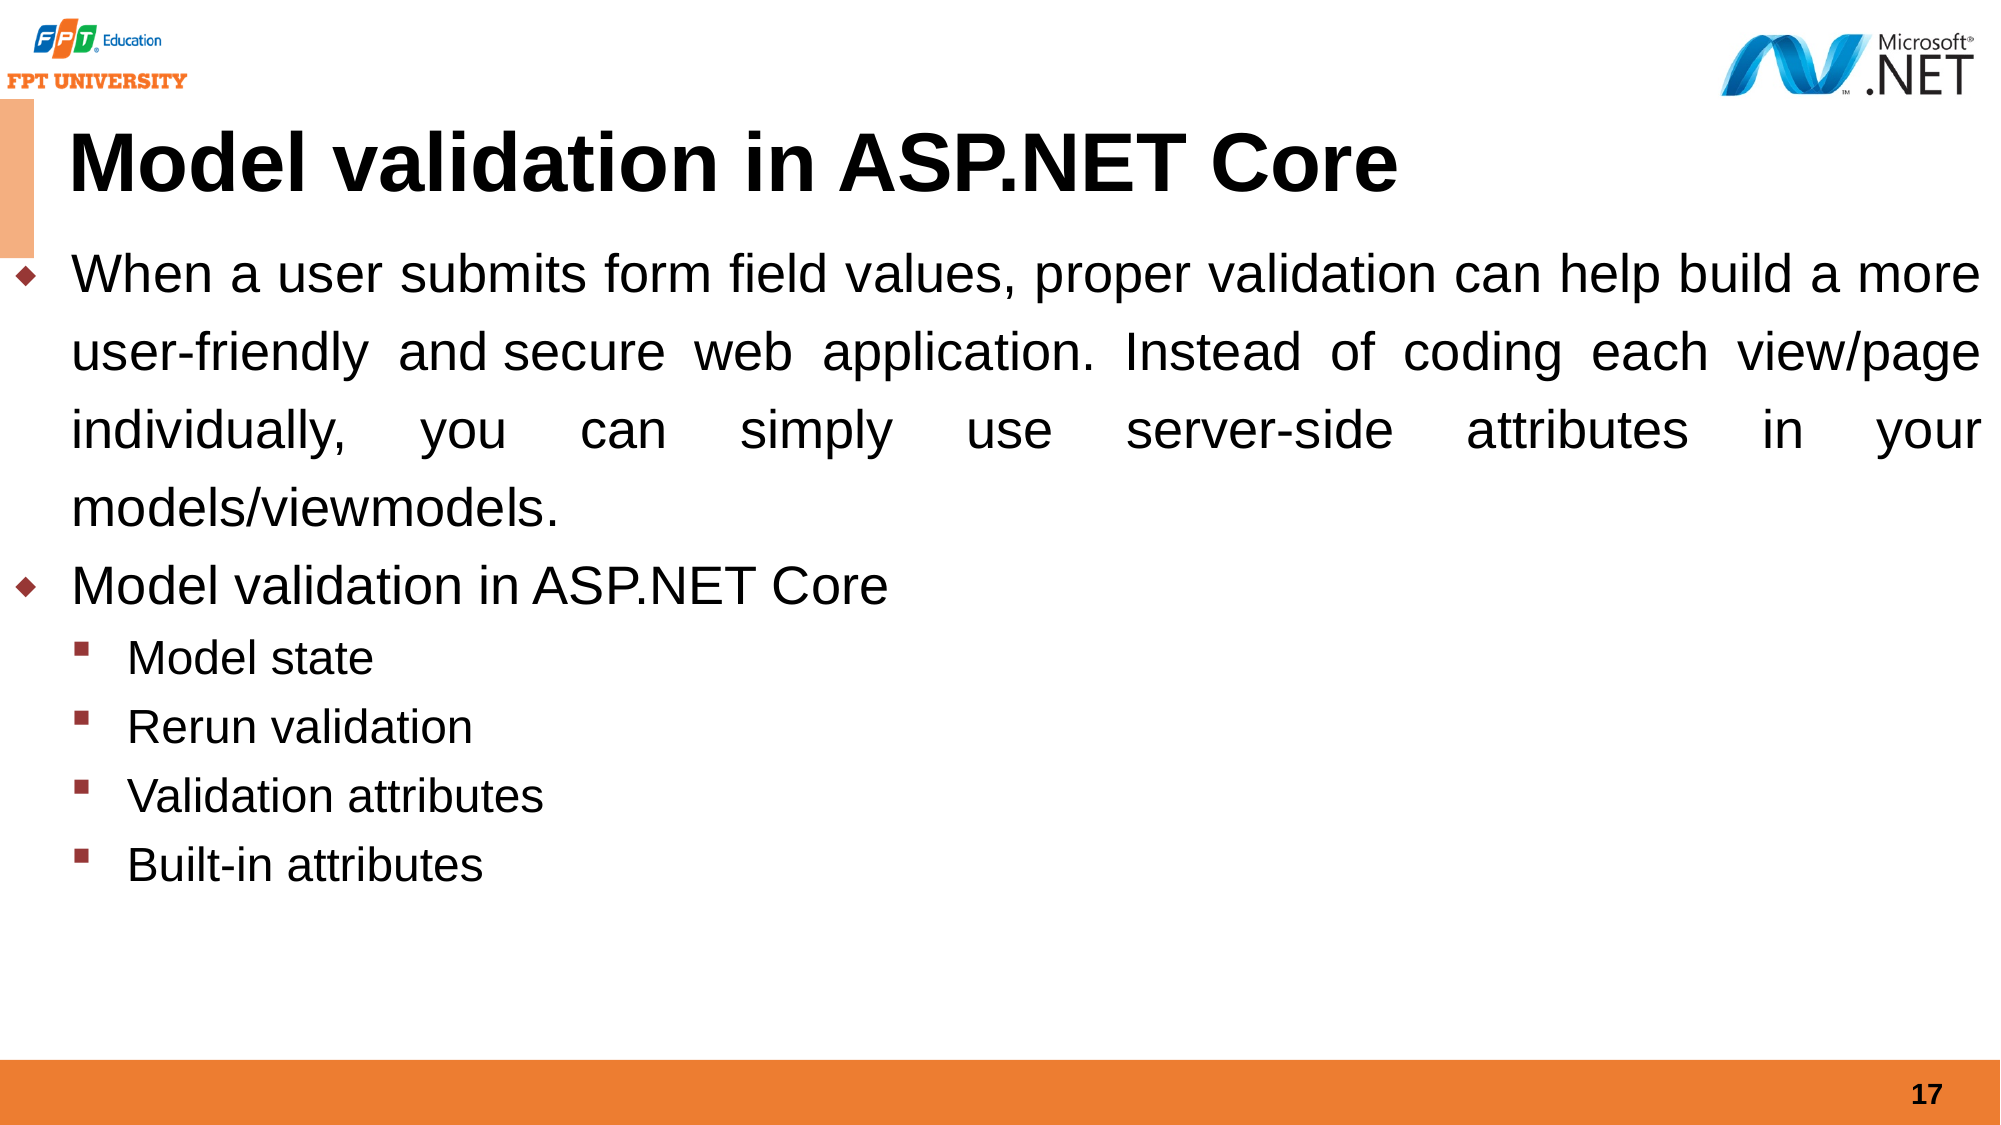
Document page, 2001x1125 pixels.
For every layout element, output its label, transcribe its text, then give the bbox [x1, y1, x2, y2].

picture [0, 4, 194, 99]
picture [1685, 0, 2001, 129]
slide_number 17 [1508, 1063, 1959, 1123]
title Model validation in ASP.NET Core [53, 111, 2000, 217]
list When a user submits form field values, proper validation can help build a more user-friendly and secure web application. Instead of coding each view/page individually, you can simply use server-side attributes in your models/viewmodels. Model validation in ASP.NET Core Model state Rerun validation Validation attributes Built-in attributes [0, 217, 2000, 1057]
